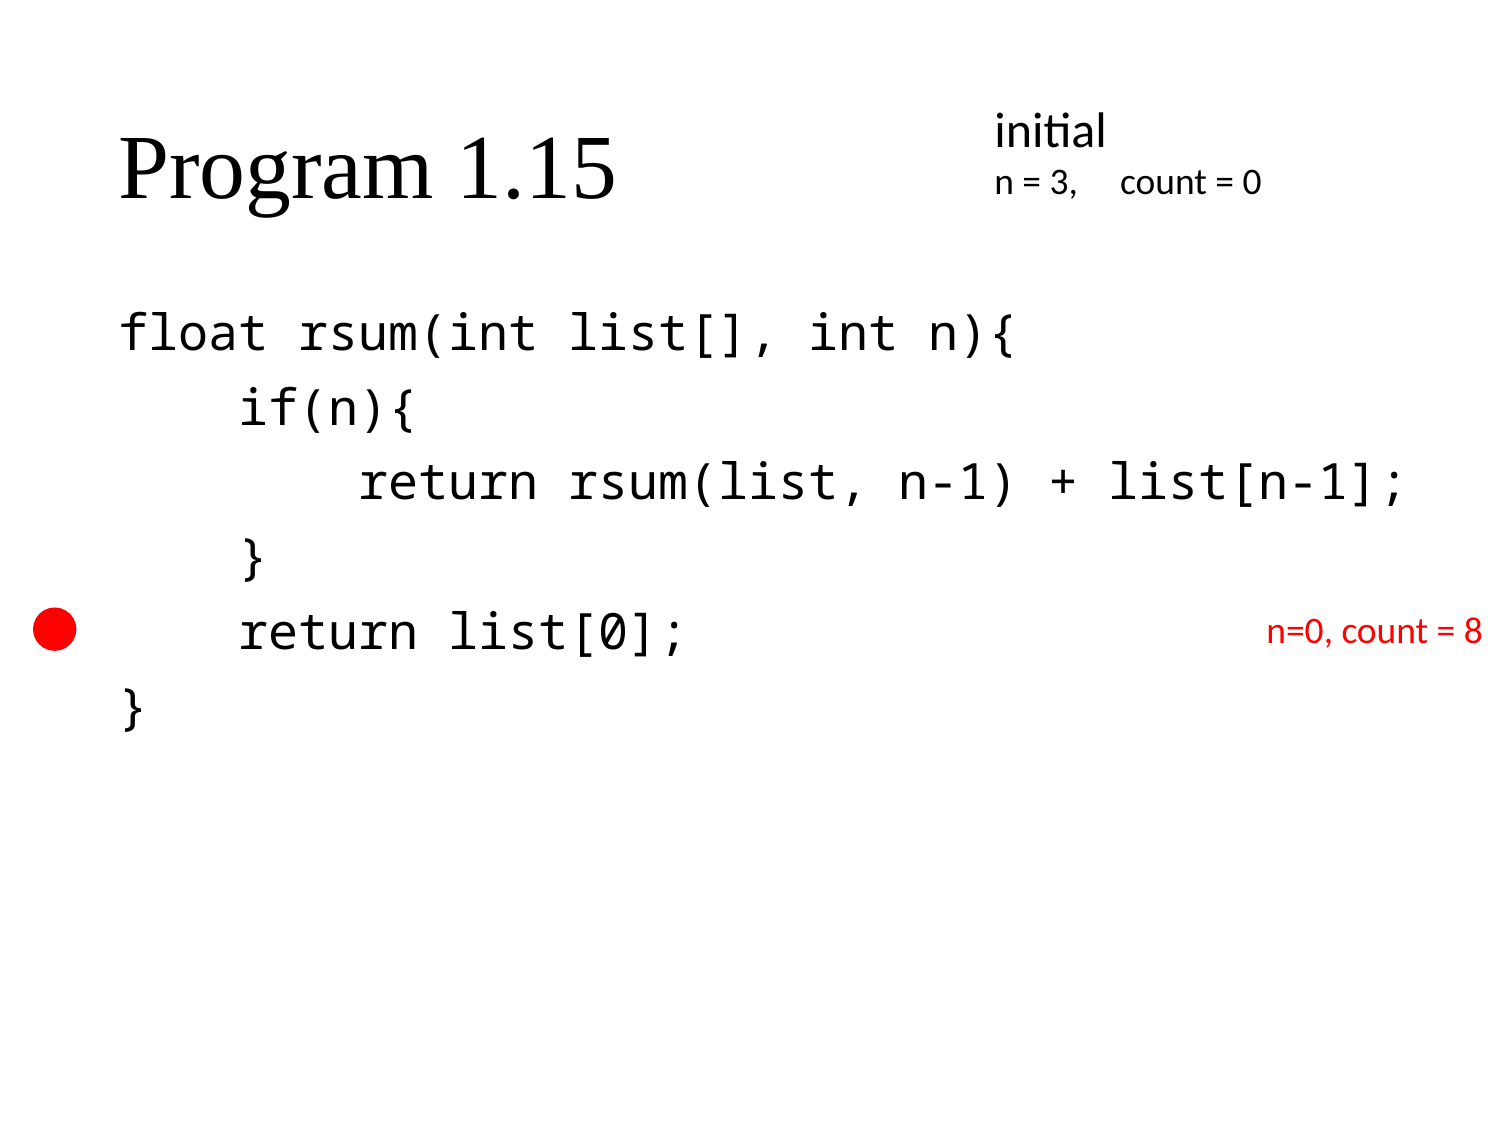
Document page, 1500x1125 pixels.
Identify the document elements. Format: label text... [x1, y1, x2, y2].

list float rsum(int list[], int n){ if(n){ return rsum(list, n-1) + list[n-1]; } return list[0]; } [103, 299, 1500, 1125]
text_box n=0, count = 8 [1251, 598, 1499, 659]
text_box initial n = 3, count = 0 [979, 90, 1277, 210]
text_box [32, 607, 77, 651]
title Program 1.15 [103, 59, 1397, 278]
